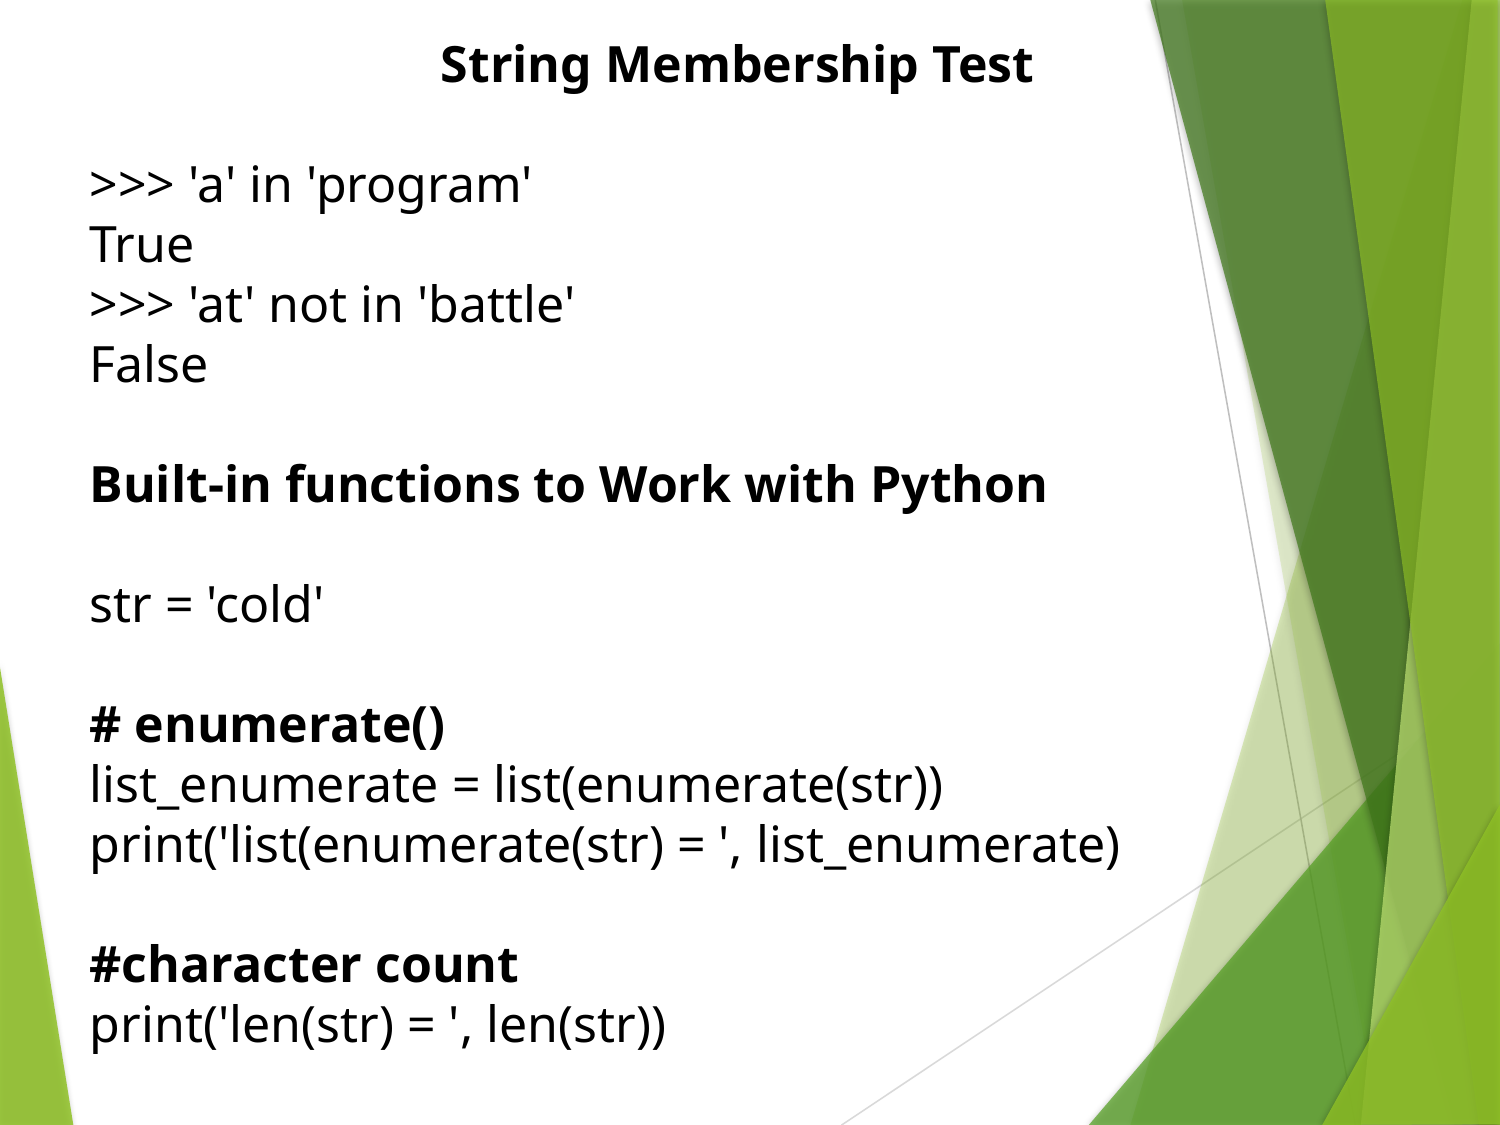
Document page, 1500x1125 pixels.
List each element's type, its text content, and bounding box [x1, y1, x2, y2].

text_box String Membership Test >>> 'a' in 'program' True >>> 'at' not in 'battle' False Built-in functions to Work with Python str = 'cold' # enumerate() list_enumerate = list(enumerate(str)) print('list(enumerate(str) = ', list_enumerate) #character count print('len(str) = ', len(str)) [75, 24, 1400, 1060]
